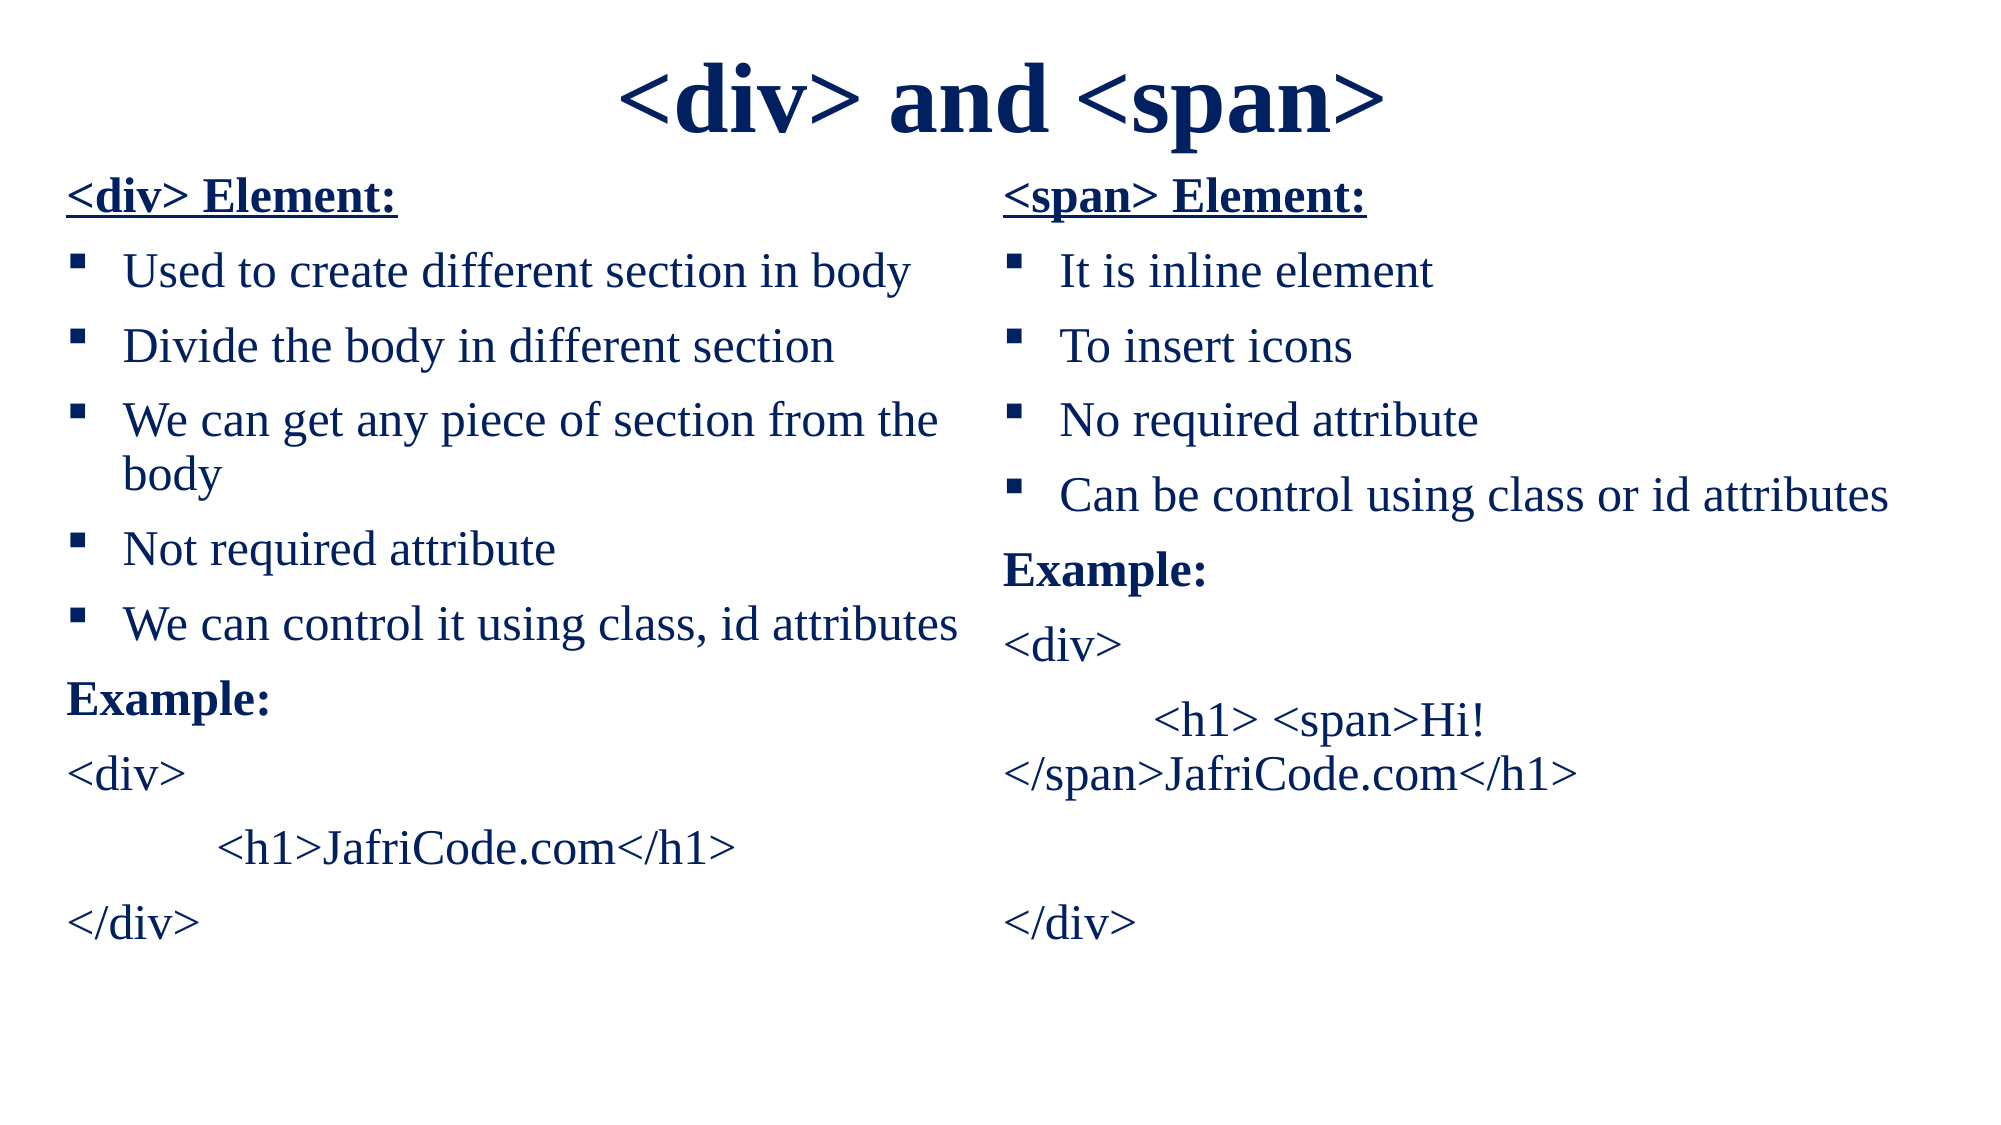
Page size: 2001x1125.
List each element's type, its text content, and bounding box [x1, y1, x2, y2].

subtitle <div> Element: Used to create different section in body Divide the body in different section We can get any piece of section from the body Not required attribute We can control it using class, id attributes Example: <div> <h1>JafriCode.com</h1> </div> <span> Element: It is inline element To insert icons No required attribute Can be control using class or id attributes Example: <div> <h1> <span>Hi! </span>JafriCode.com</h1> </div> [51, 161, 1955, 1083]
title <div> and <span> [51, 38, 1955, 161]
